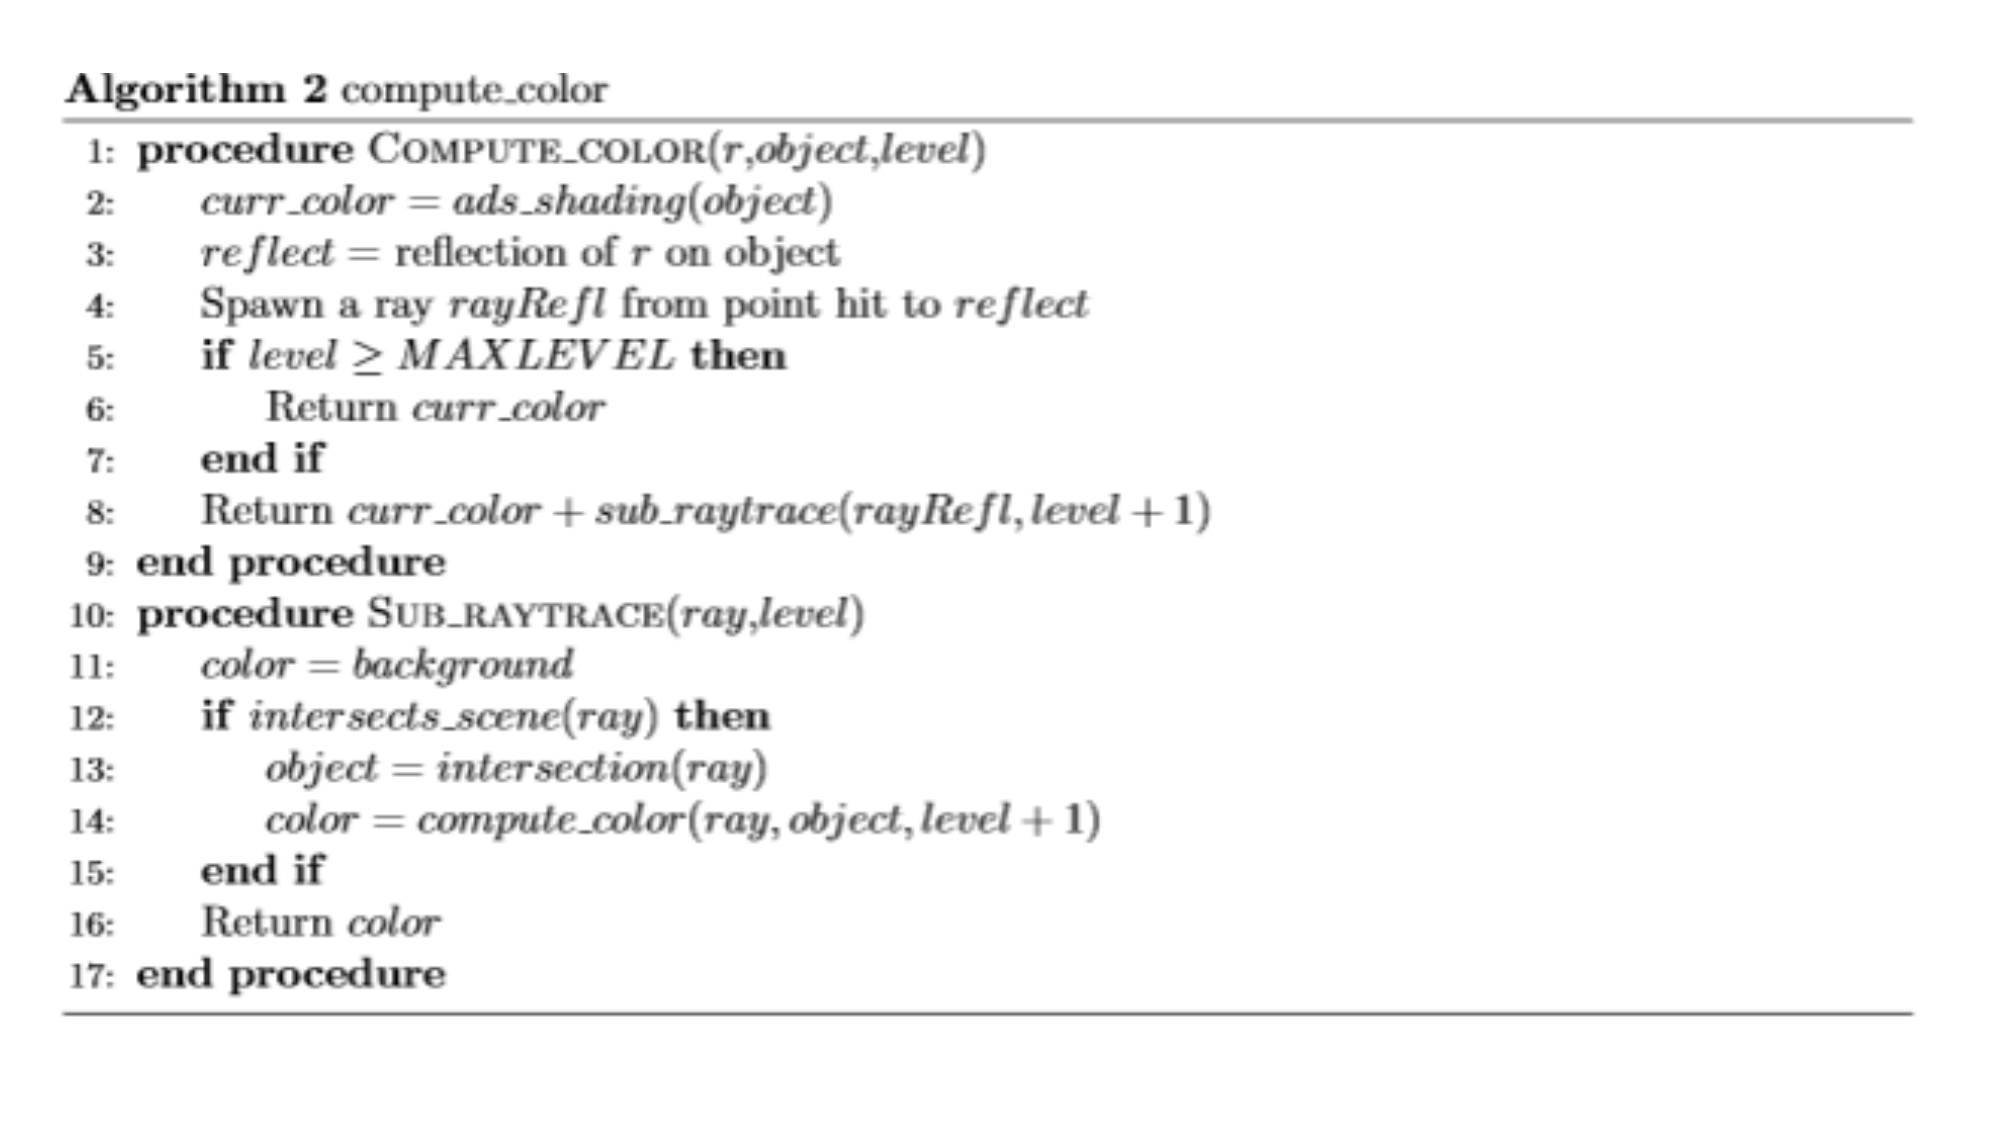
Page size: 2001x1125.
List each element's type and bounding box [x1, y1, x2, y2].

list [29, 73, 1971, 1050]
